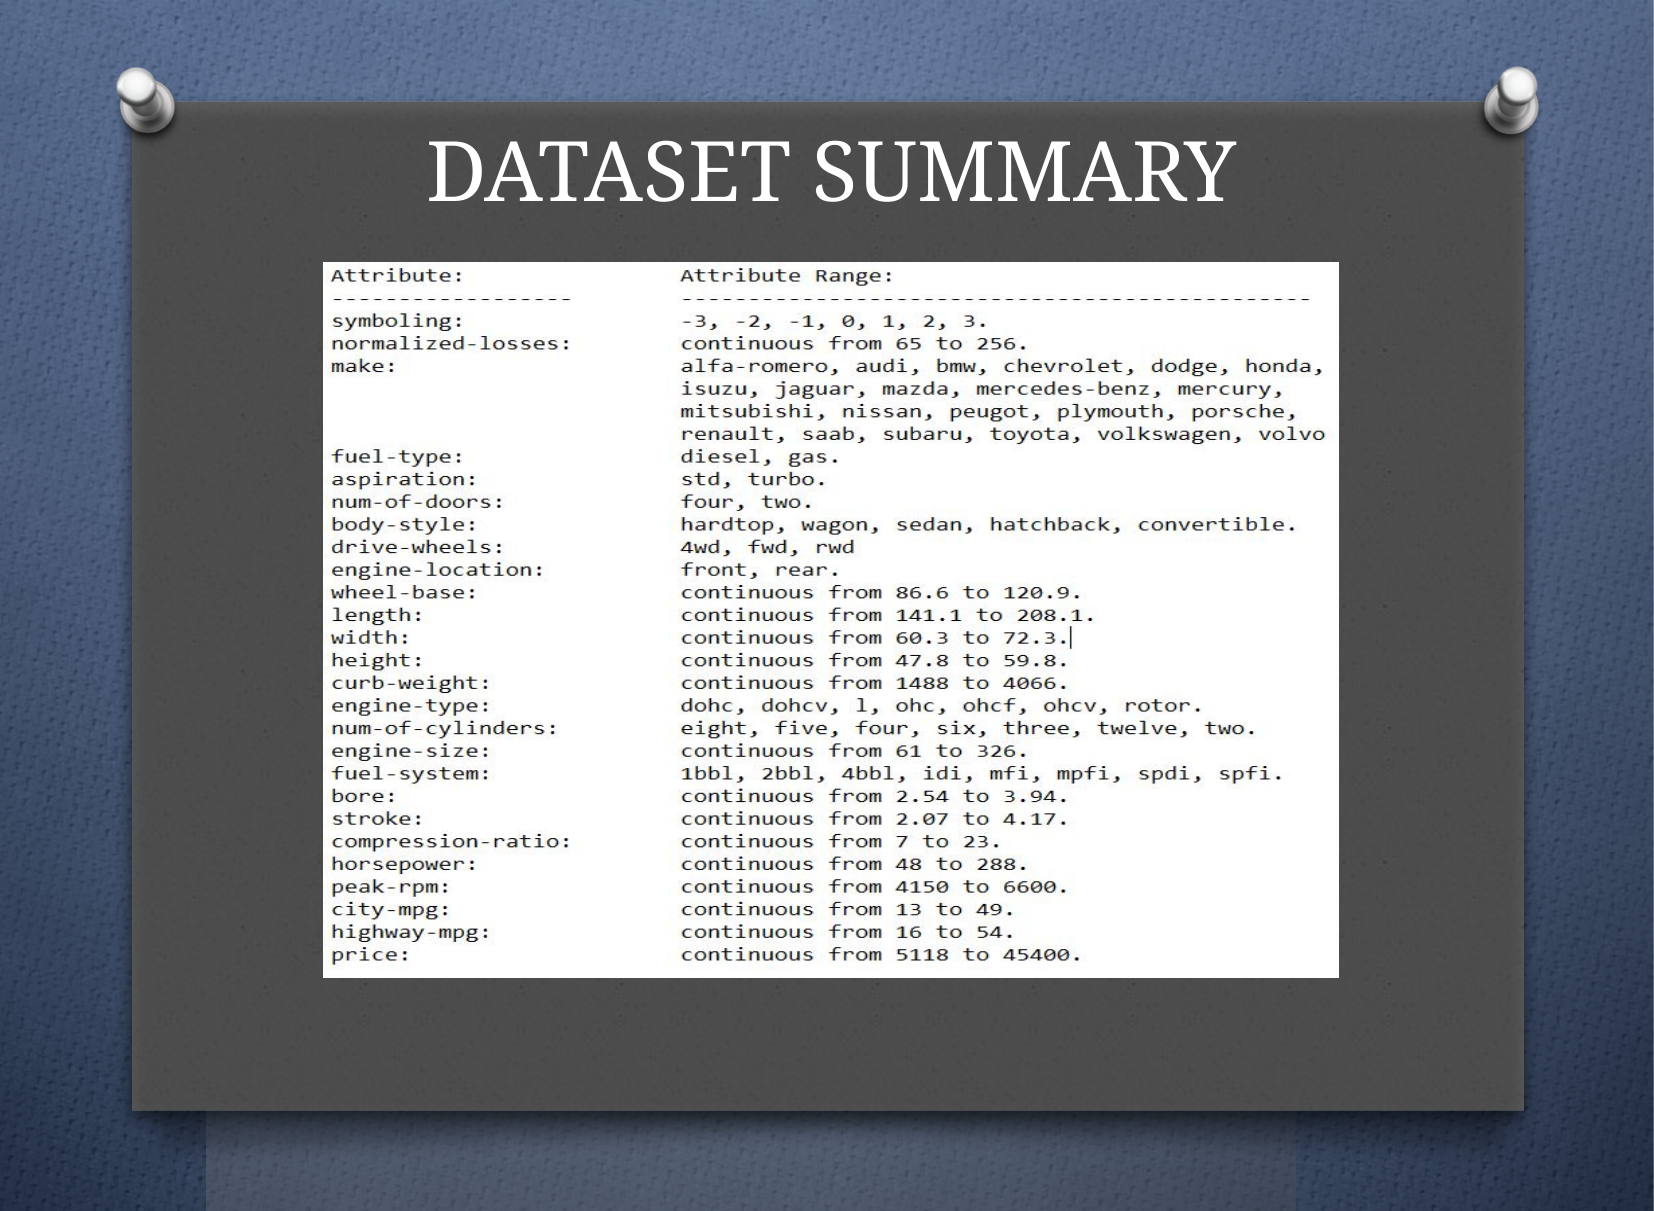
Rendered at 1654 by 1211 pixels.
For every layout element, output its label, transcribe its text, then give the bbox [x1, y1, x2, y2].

title DATASET SUMMARY [201, 61, 1462, 275]
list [323, 261, 1339, 978]
picture [83, 32, 201, 164]
picture [1462, 38, 1584, 168]
